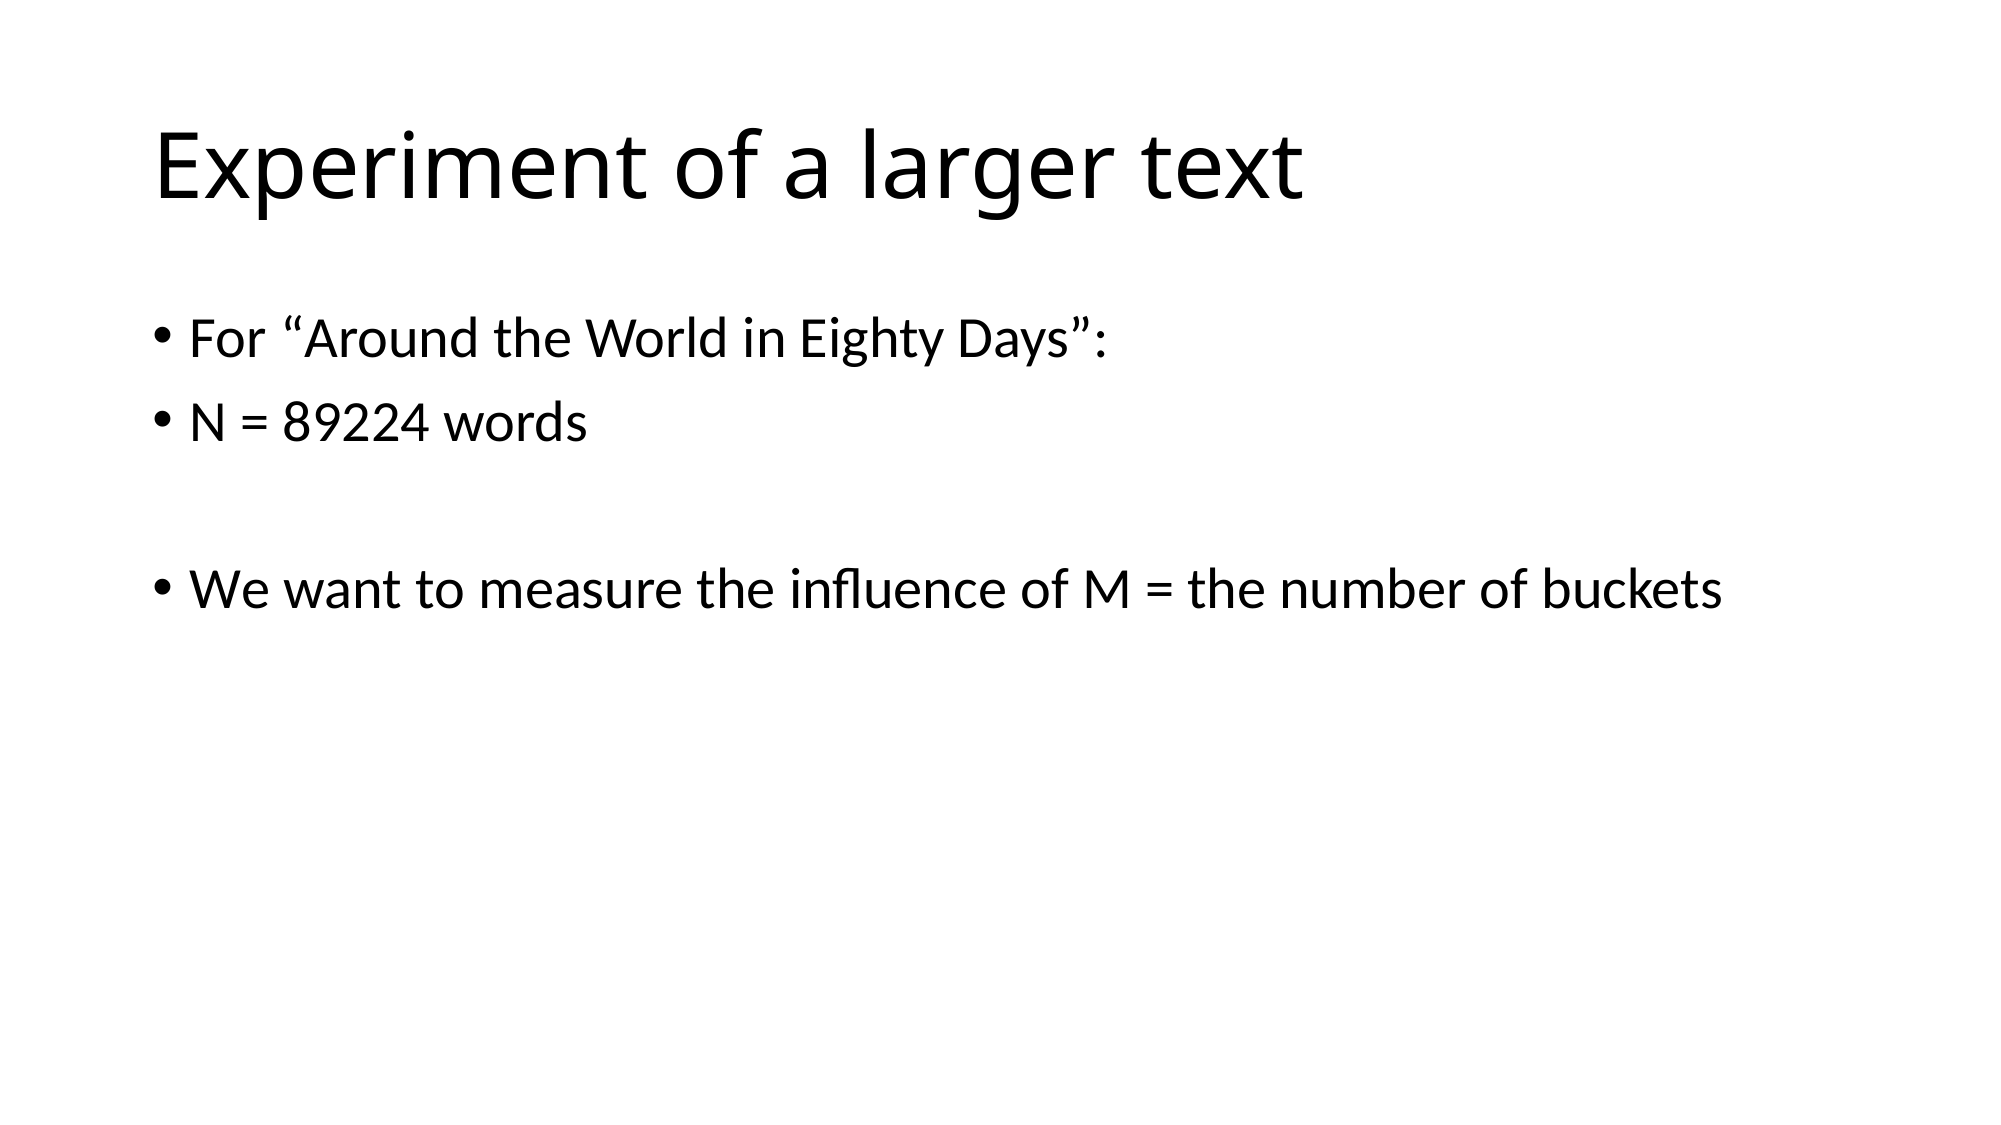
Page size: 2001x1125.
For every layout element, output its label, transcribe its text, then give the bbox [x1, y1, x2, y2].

list For “Around the World in Eighty Days”: N = 89224 words We want to measure the influence of M = the number of buckets [137, 299, 1863, 1014]
title Experiment of a larger text [137, 59, 1863, 278]
